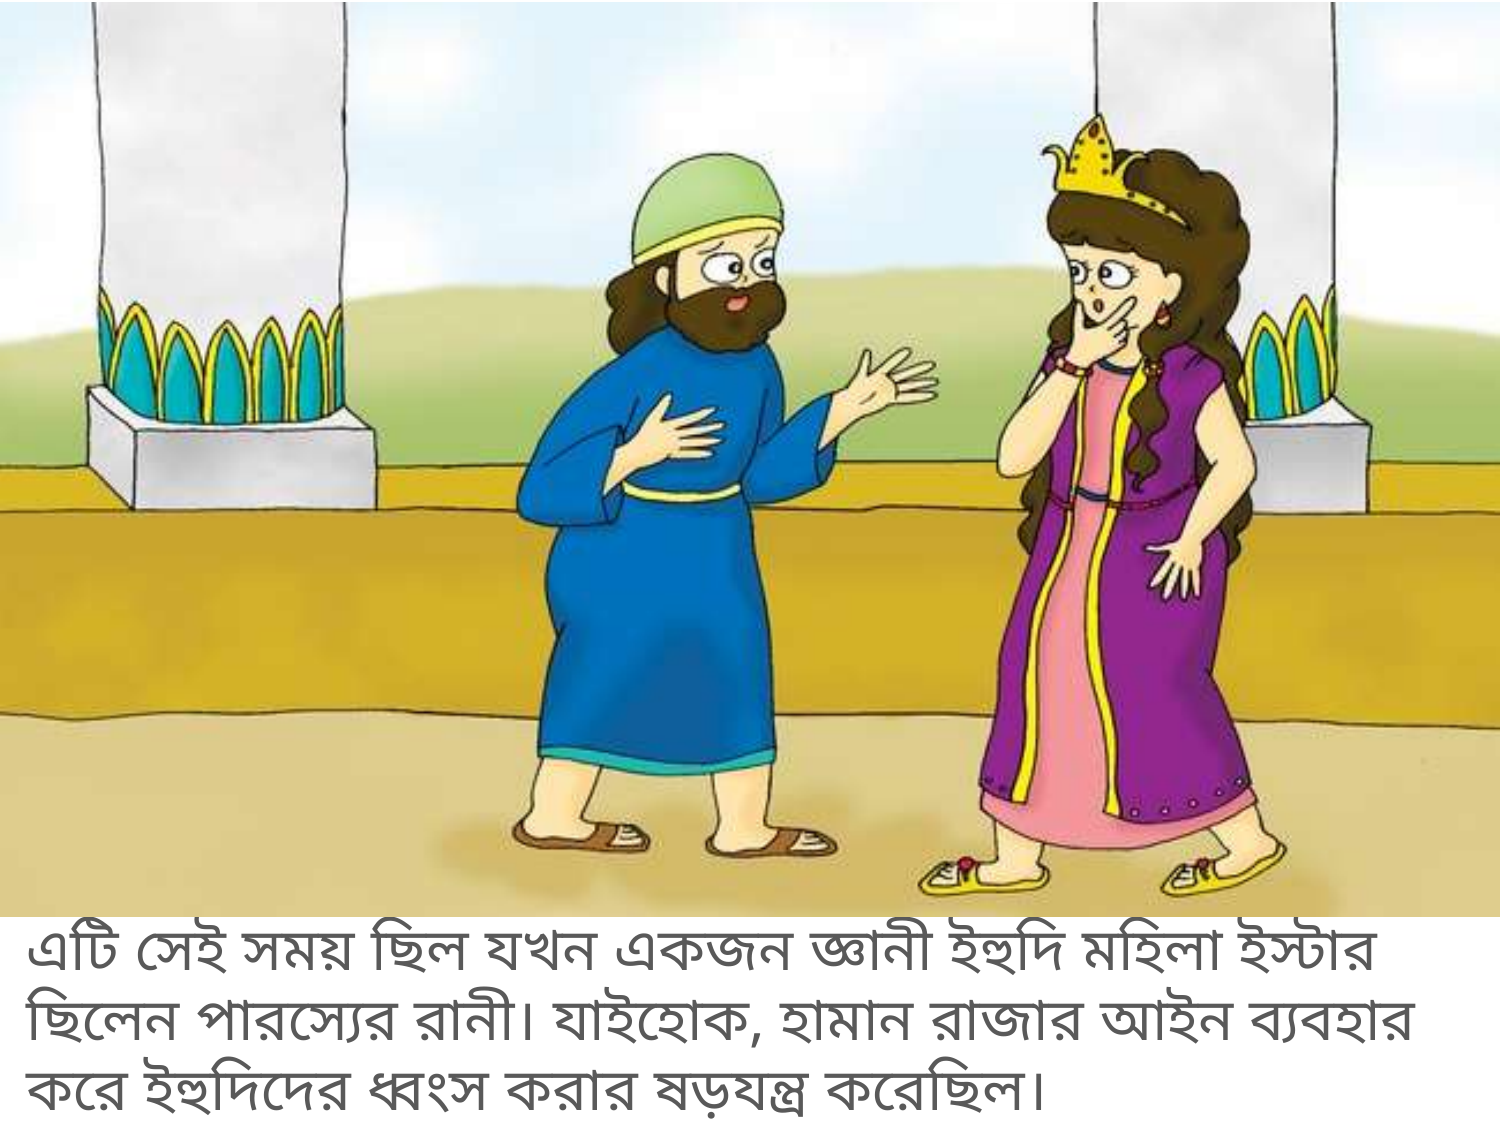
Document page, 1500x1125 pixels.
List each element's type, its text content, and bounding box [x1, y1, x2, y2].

picture [0, 1, 1500, 918]
text_box এটি সেই সময় ছিল যখন একজন জ্ঞানী ইহুদি মহিলা ইস্টার ছিলেন পারস্যের রানী। যাইহোক, হামান রাজার আইন ব্যবহার করে ইহুদিদের ধ্বংস করার ষড়যন্ত্র করেছিল। [11, 924, 1483, 1125]
